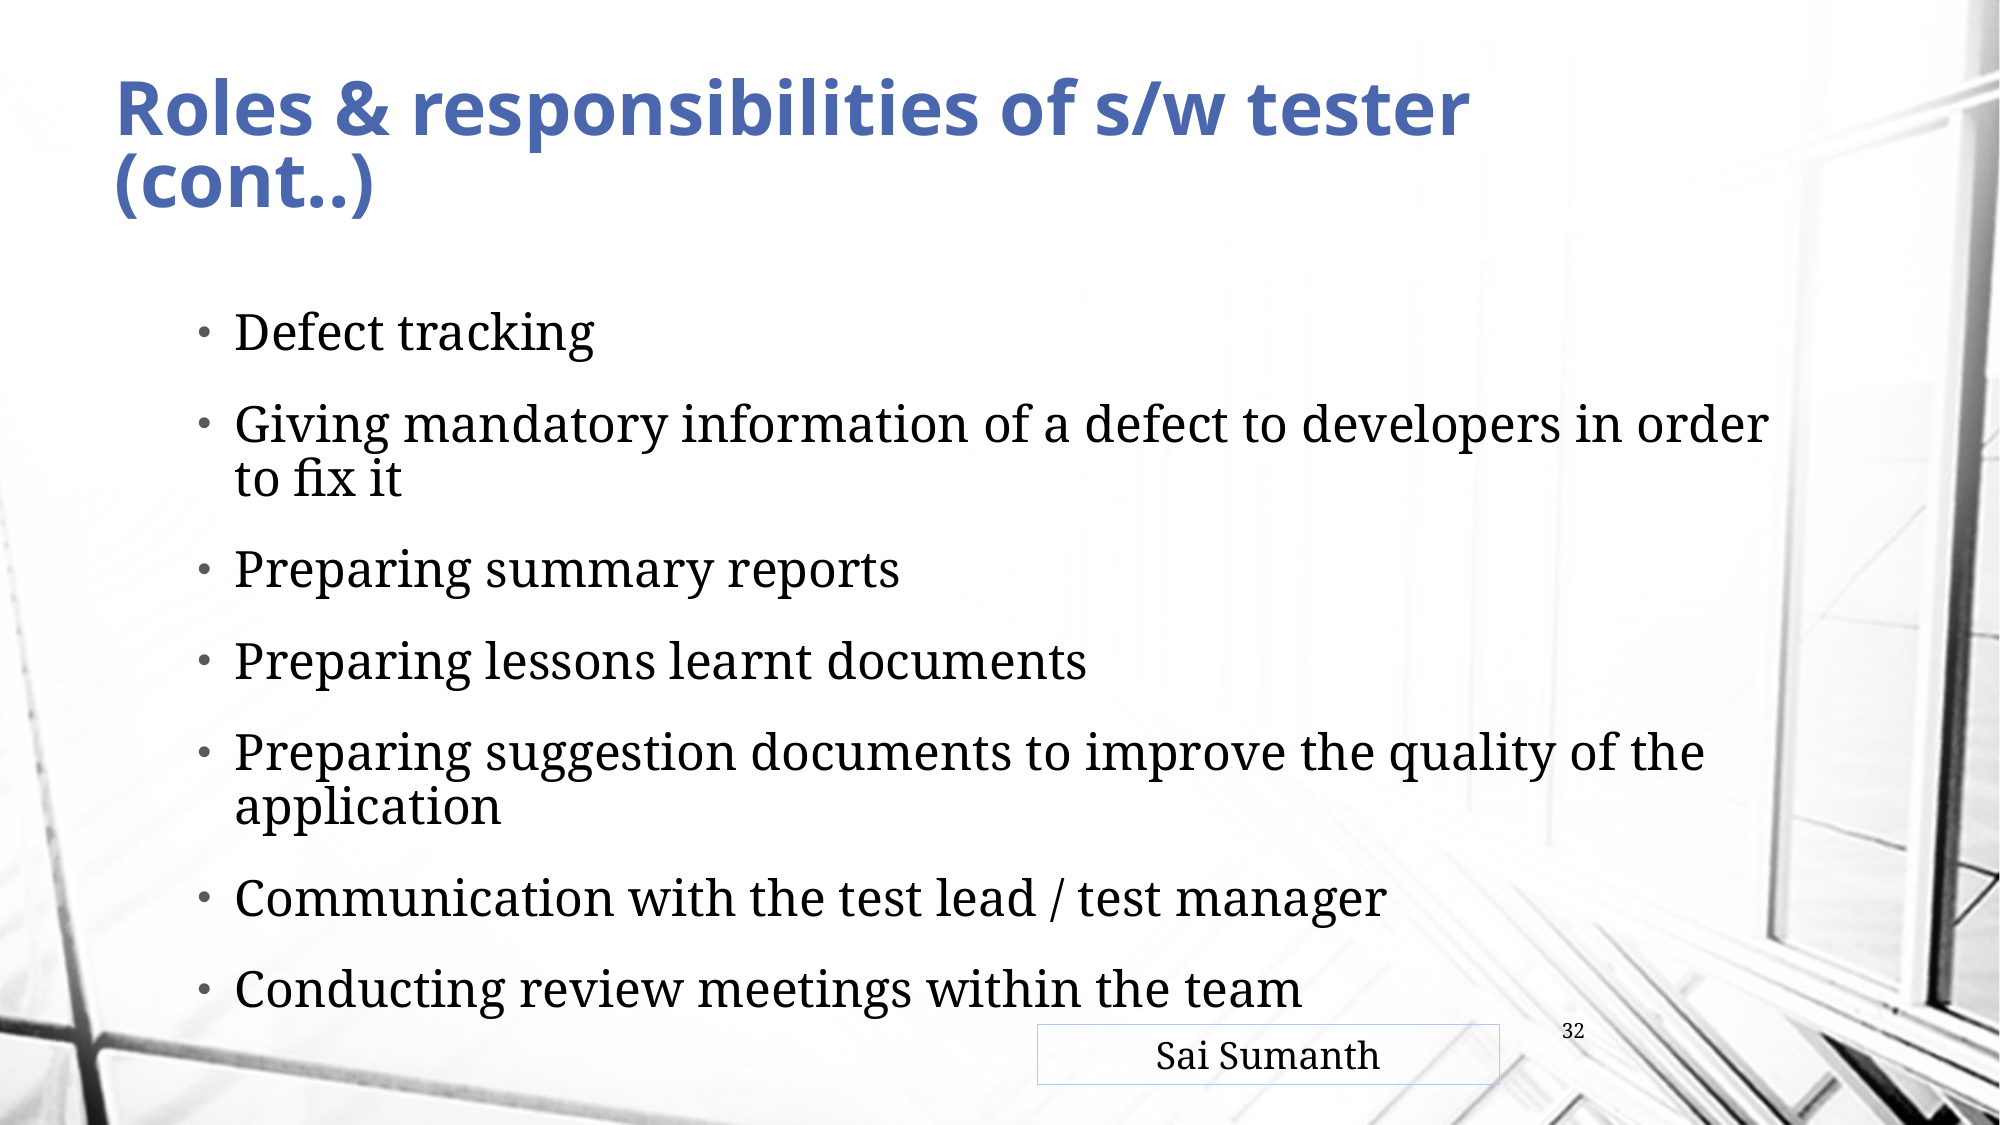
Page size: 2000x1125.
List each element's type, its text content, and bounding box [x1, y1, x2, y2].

list Defect tracking Giving mandatory information of a defect to developers in order to fix it Preparing summary reports Preparing lessons learnt documents Preparing suggestion documents to improve the quality of the application Communication with the test lead / test manager Conducting review meetings within the team [174, 299, 1825, 1088]
title Roles & responsibilities of s/w tester (cont..) [99, 0, 1690, 230]
slide_number 32 [1399, 1009, 1600, 1055]
text_box Sai Sumanth [1037, 1024, 1500, 1085]
picture [0, 0, 2000, 1125]
